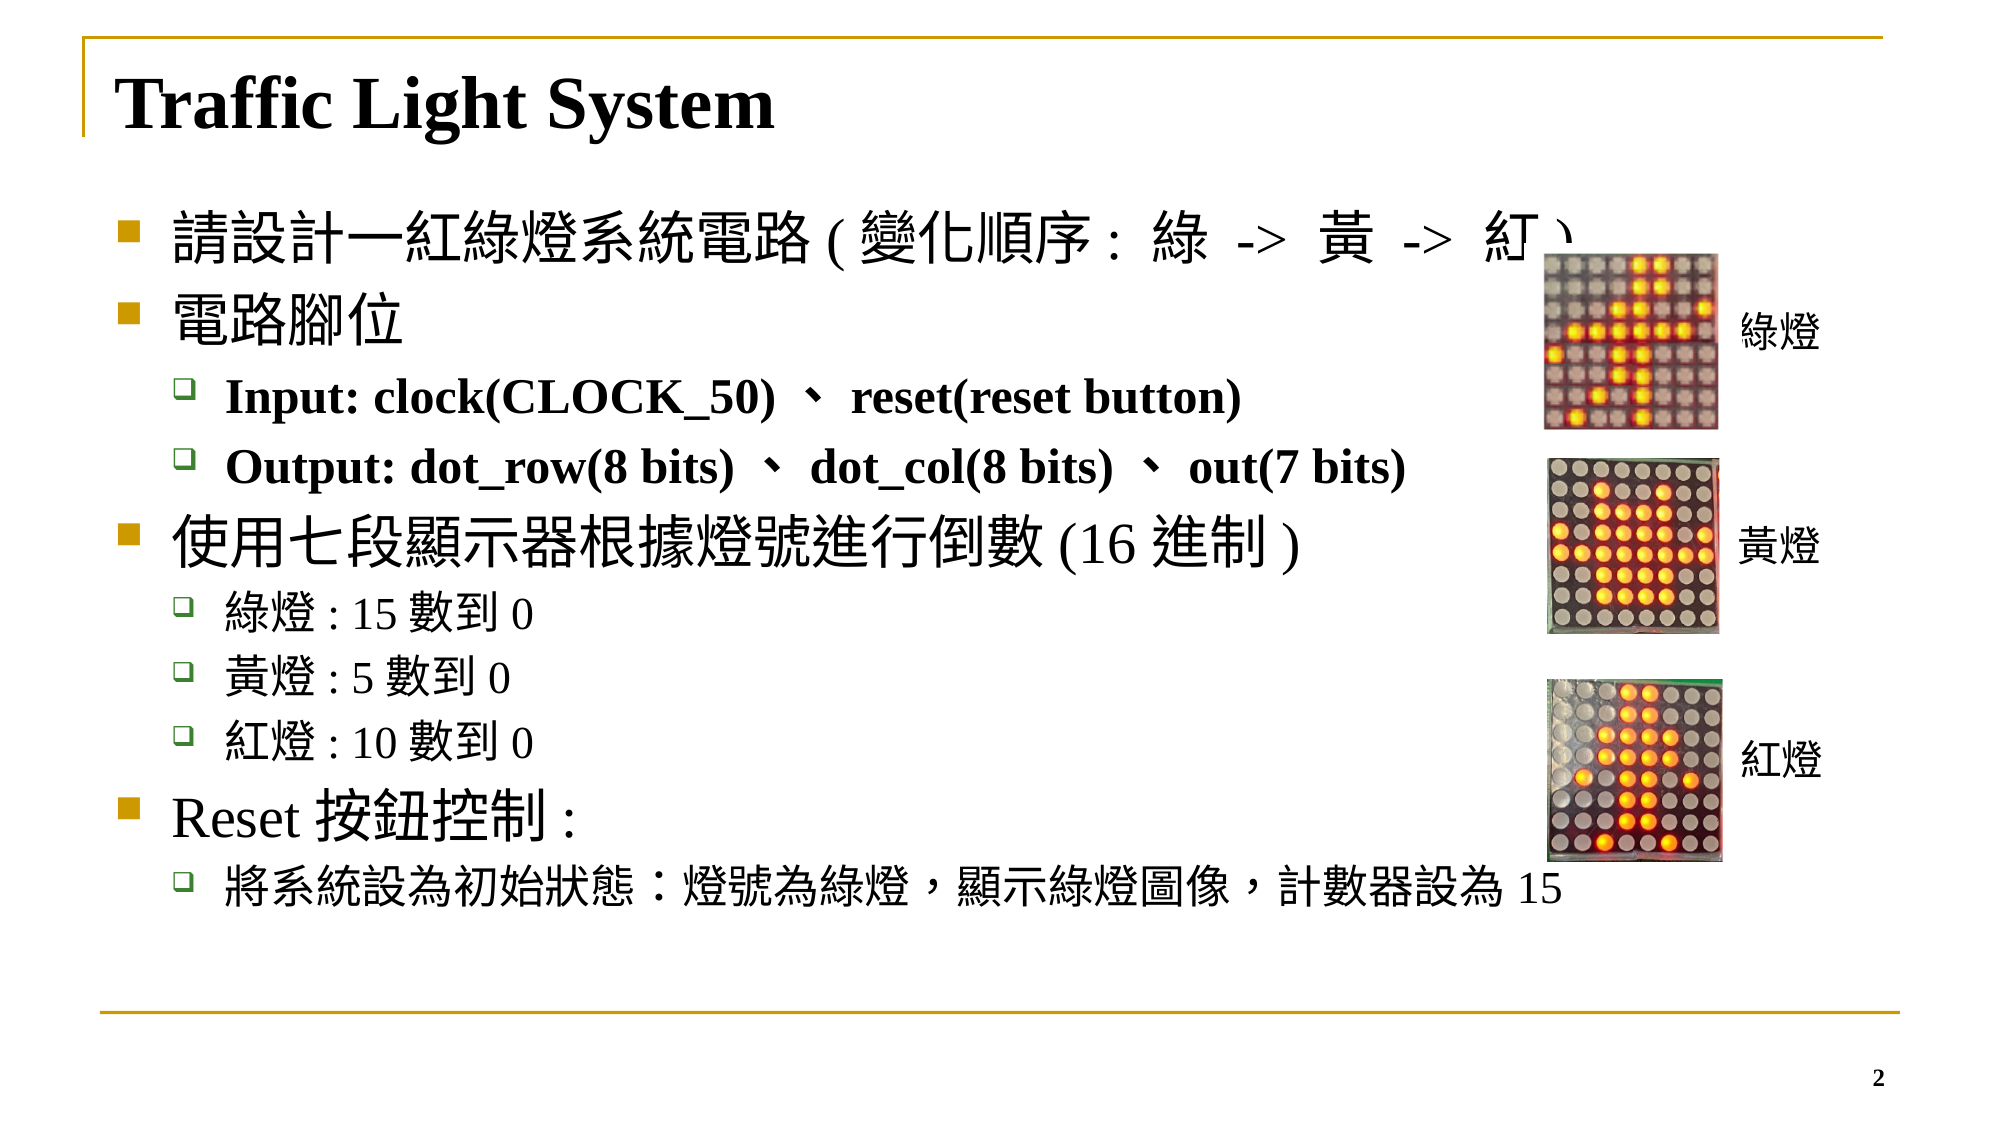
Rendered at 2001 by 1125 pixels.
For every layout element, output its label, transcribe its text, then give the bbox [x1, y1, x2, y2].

text_box 紅燈 [1731, 726, 1839, 791]
picture [1545, 458, 1721, 634]
text_box 黃燈 [1725, 512, 1837, 578]
title Traffic Light System [99, 45, 1961, 244]
slide_number 2 [1433, 1024, 1900, 1100]
picture [1543, 679, 1726, 862]
picture [1524, 243, 1742, 448]
list 請設計一紅綠燈系統電路(變化順序: 綠 -> 黃 -> 紅) 電路腳位 Input: clock(CLOCK_50)、reset(reset button) Output: dot_row(8 bits)、dot_col(8 bits)、out(7 bits) 使用七段顯示器根據燈號進行倒數(16進制) 綠燈: 15數到0 黃燈: 5數到0 紅燈: 10數到0 Reset按鈕控制: 將系統設為初始狀態：燈號為綠燈，顯示綠燈圖像，計數器設為15 [99, 193, 1885, 1008]
text_box 綠燈 [1748, 298, 1837, 364]
